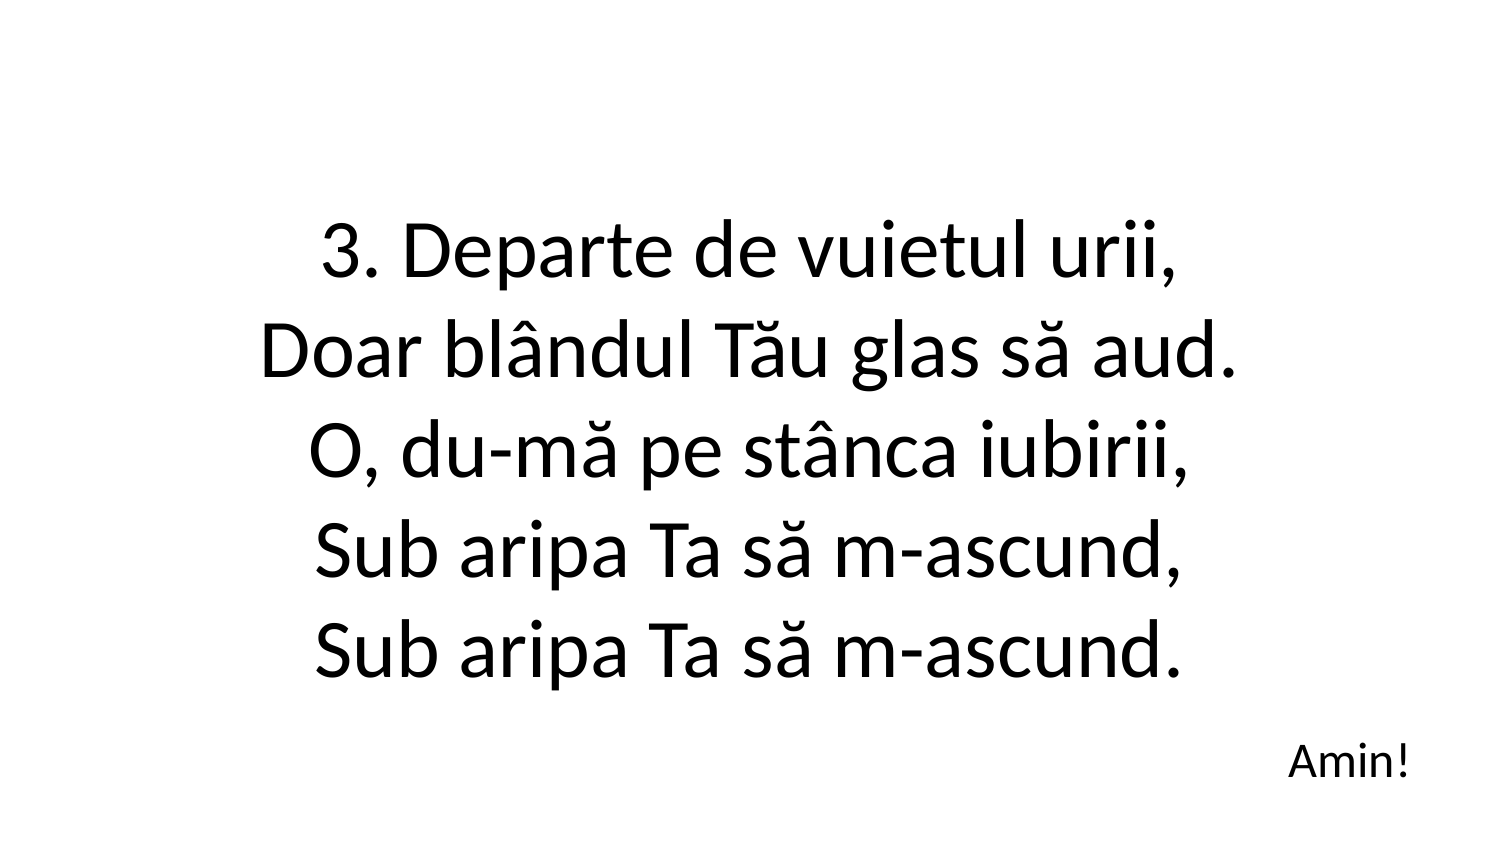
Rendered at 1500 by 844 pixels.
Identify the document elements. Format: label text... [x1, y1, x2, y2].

text_box 3. Departe de vuietul urii, Doar blândul Tău glas să aud. O, du-mă pe stânca iubirii, Sub aripa Ta să m-ascund, Sub aripa Ta să m-ascund. [244, 142, 1256, 702]
text_box Amin! [1273, 674, 1427, 795]
